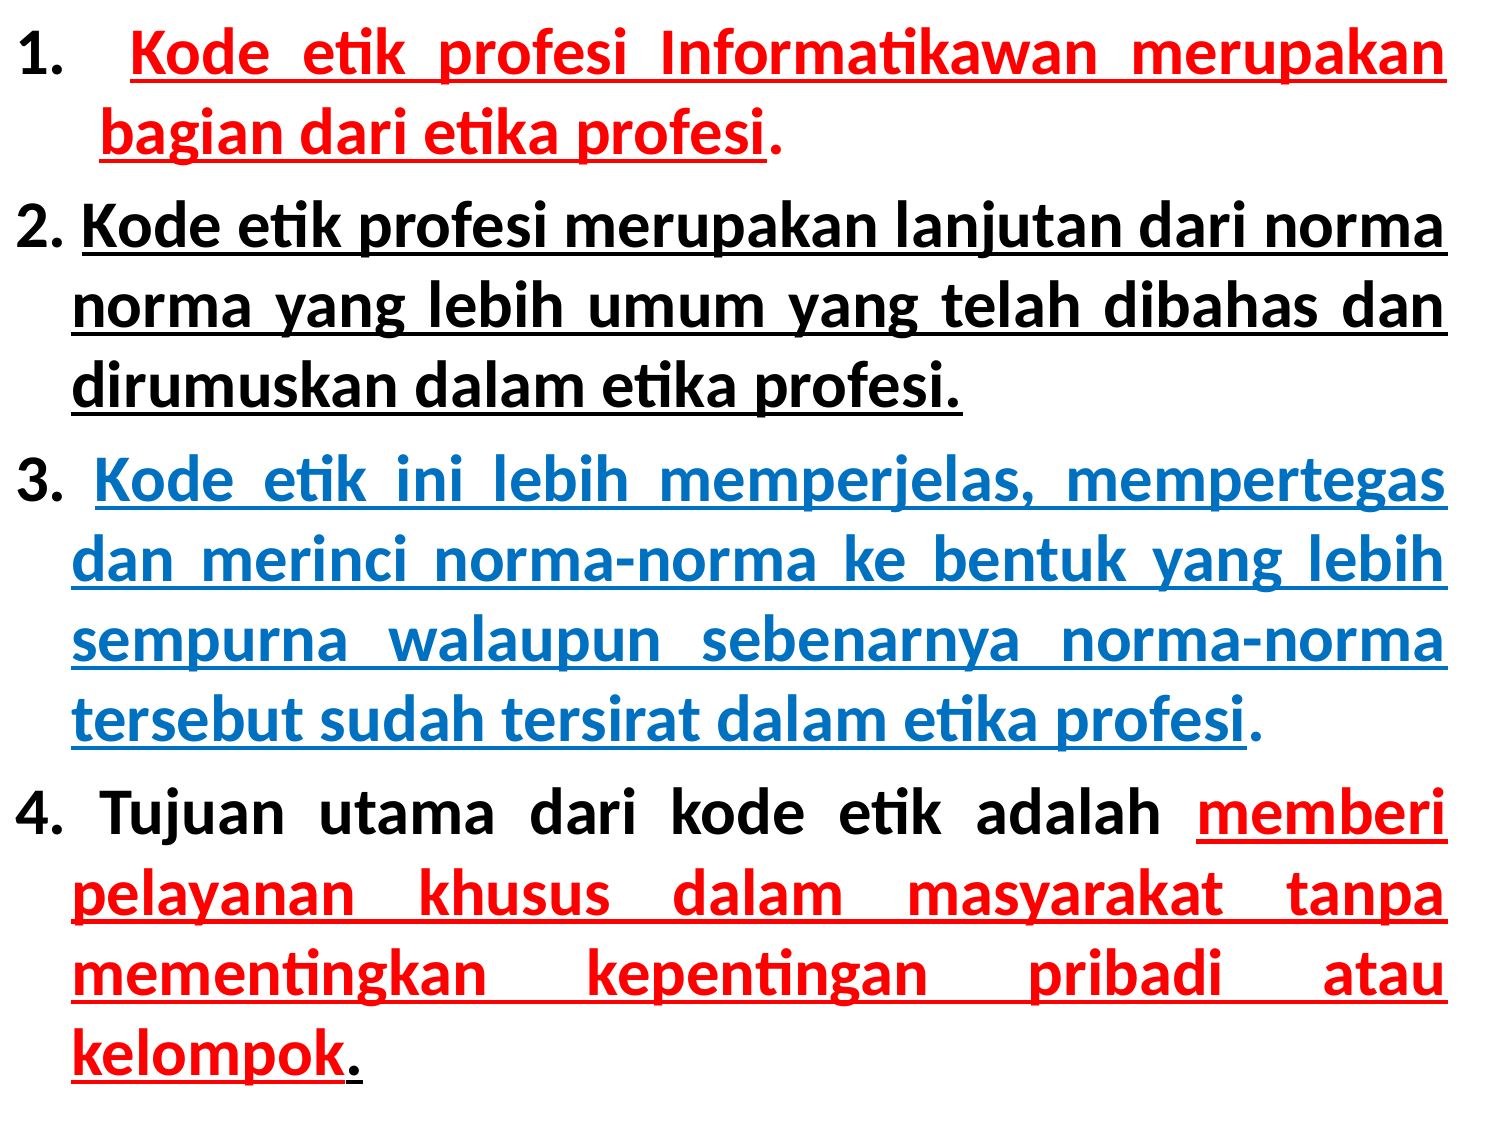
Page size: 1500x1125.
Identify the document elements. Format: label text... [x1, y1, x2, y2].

list Kode etik profesi Informatikawan merupakan bagian dari etika profesi. 2. Kode etik profesi merupakan lanjutan dari norma norma yang lebih umum yang telah dibahas dan dirumuskan dalam etika profesi. 3. Kode etik ini lebih memperjelas, mempertegas dan merinci norma-norma ke bentuk yang lebih sempurna walaupun sebenarnya norma-norma tersebut sudah tersirat dalam etika profesi. 4. Tujuan utama dari kode etik adalah memberi pelayanan khusus dalam masyarakat tanpa mementingkan kepentingan pribadi atau kelompok. [0, 0, 1463, 1125]
